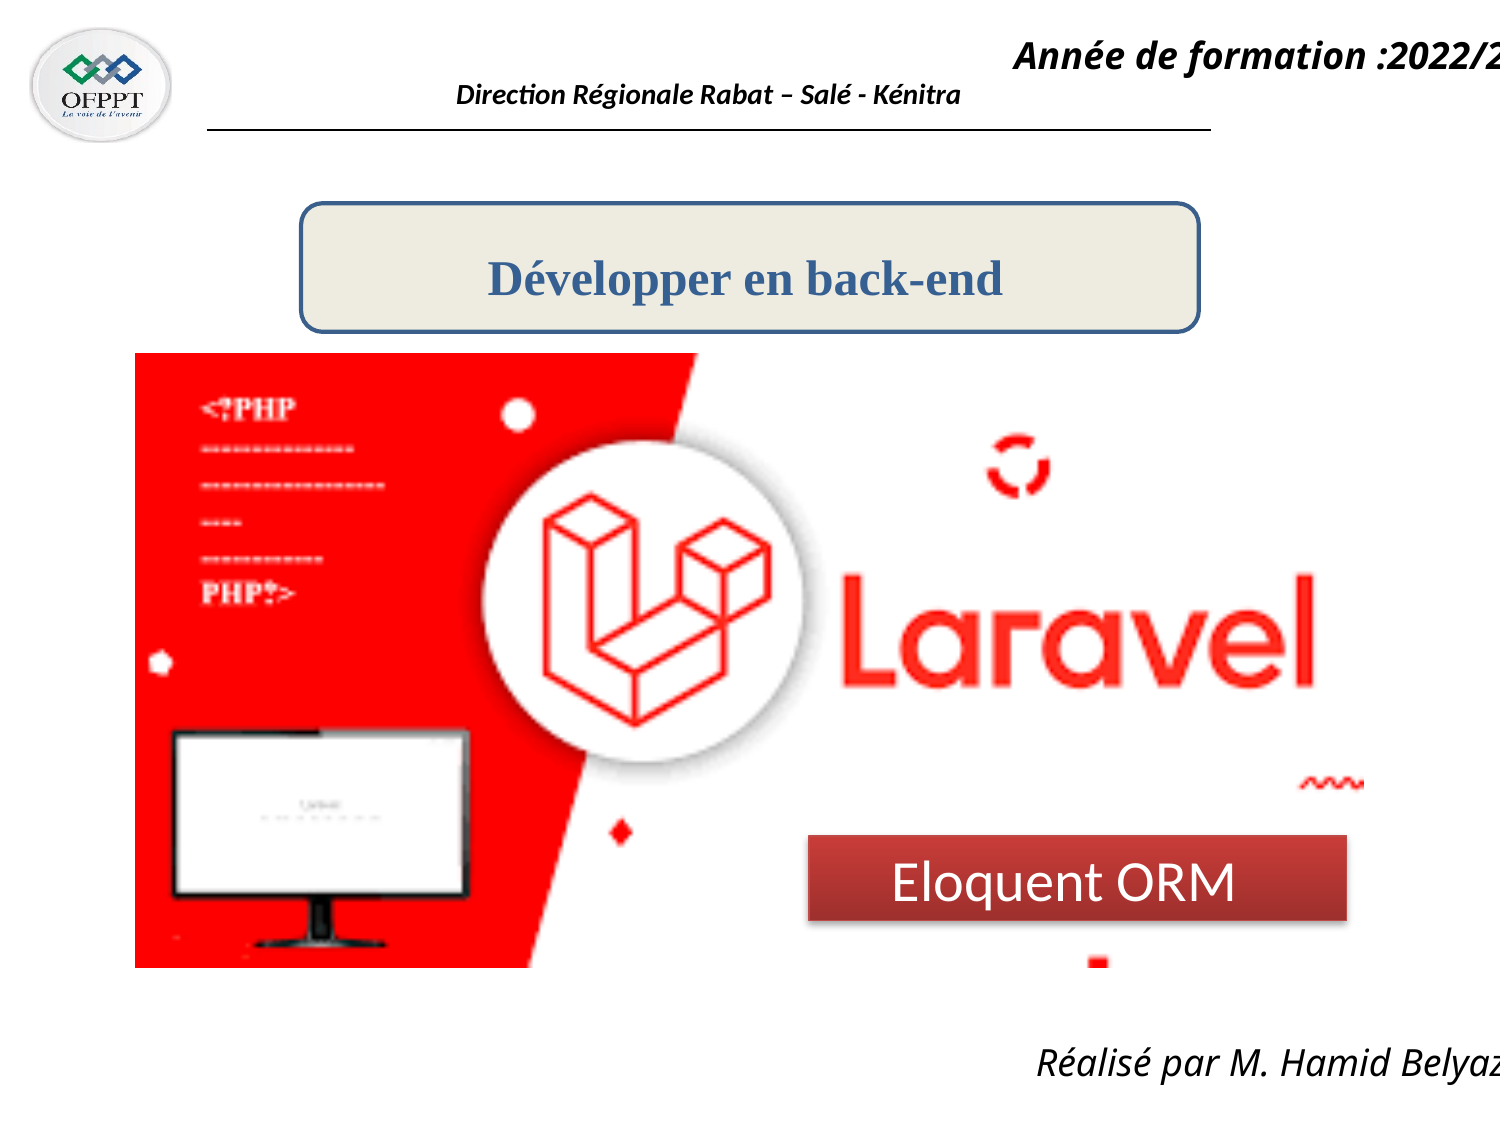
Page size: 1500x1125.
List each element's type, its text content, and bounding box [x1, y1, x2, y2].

table_header Direction Régionale Rabat – Salé - Kénitra [207, 79, 1211, 129]
text_box Année de formation :2022/2023 [999, 24, 1500, 84]
picture [135, 352, 1365, 968]
text_box Réalisé par M. Hamid Belyazidi [1021, 1031, 1500, 1091]
text_box Développer en back-end [308, 233, 1183, 313]
text_box [298, 201, 1201, 246]
picture [29, 26, 172, 143]
list [70, 246, 1421, 989]
